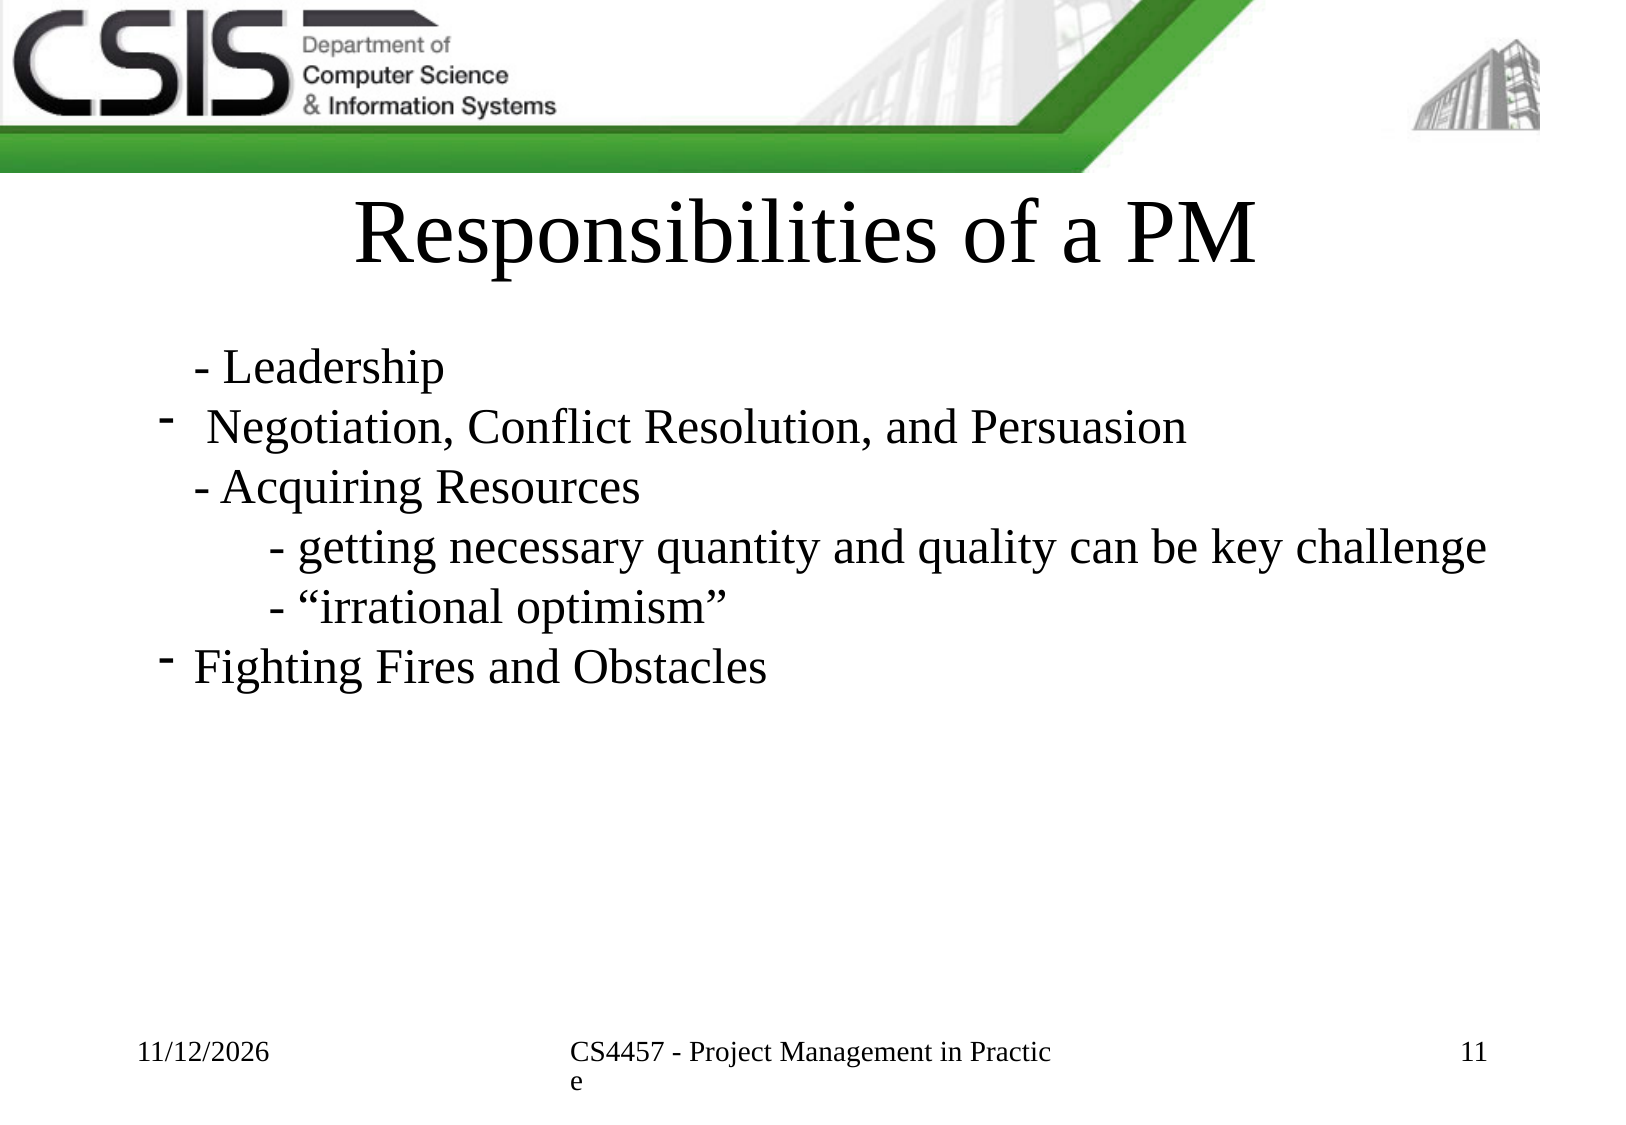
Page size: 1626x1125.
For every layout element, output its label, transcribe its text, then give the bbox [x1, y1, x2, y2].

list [0, 0, 1540, 173]
slide_number 10 [1164, 1024, 1504, 1101]
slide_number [121, 1024, 461, 1101]
text_box - Leadership Negotiation, Conflict Resolution, and Persuasion - Acquiring Resources - getting necessary quantity and quality can be key challenge - “irrational optimism” Fighting Fires and Obstacles [103, 326, 1510, 761]
title Responsibilities of a PM [115, 181, 1498, 280]
footer CS4457 - Project Management in Practice [554, 1024, 1071, 1101]
